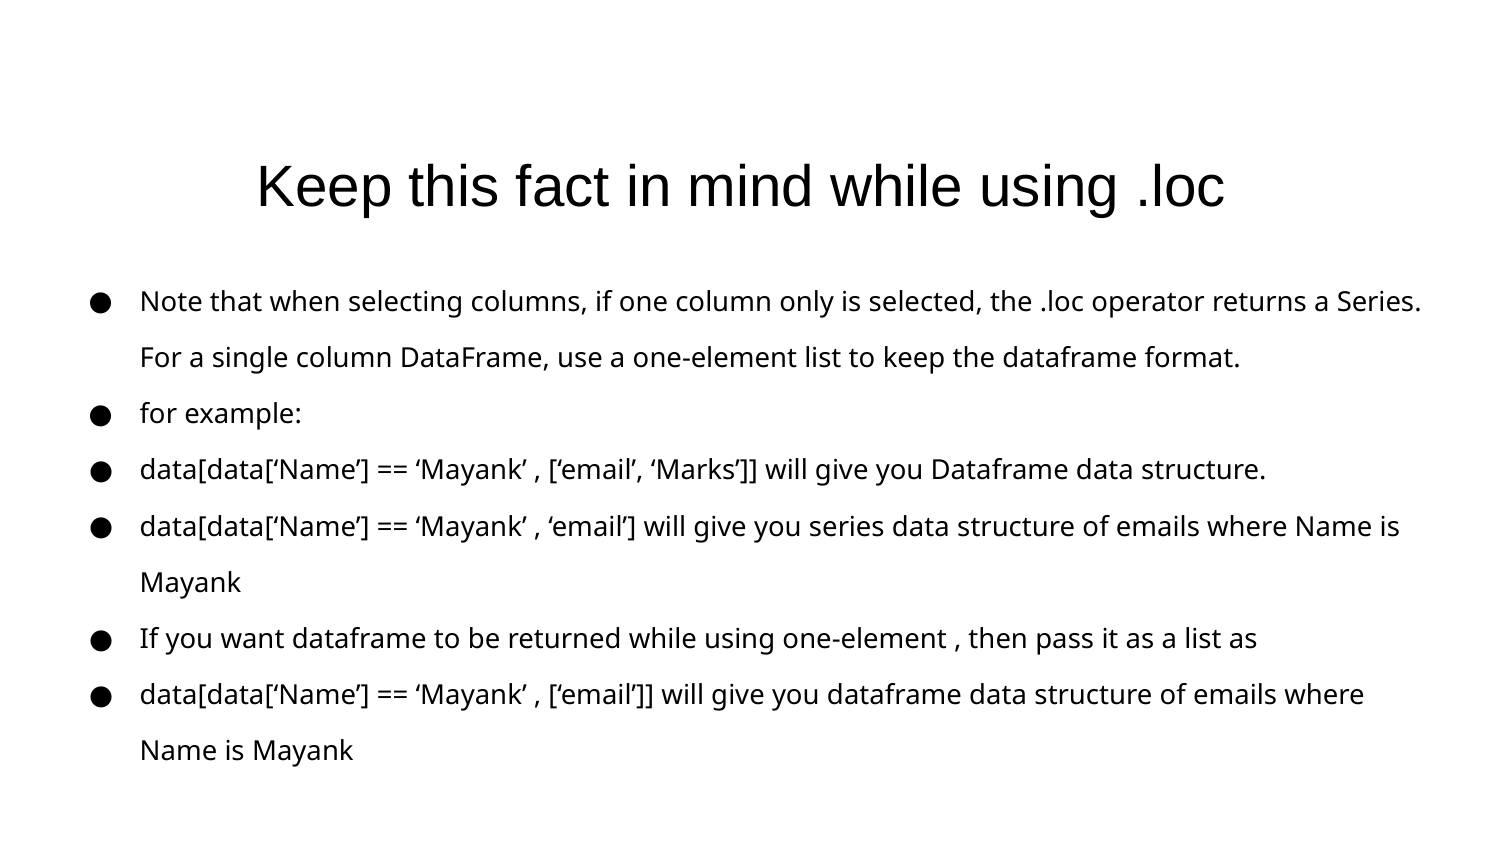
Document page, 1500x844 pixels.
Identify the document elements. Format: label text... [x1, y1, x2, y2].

title Keep this fact in mind while using .loc [51, 122, 1449, 234]
subtitle Note that when selecting columns, if one column only is selected, the .loc operator returns a Series. For a single column DataFrame, use a one-element list to keep the dataframe format. for example: data[data[‘Name’] == ‘Mayank’ , [‘email’, ‘Marks’]] will give you Dataframe data structure. data[data[‘Name’] == ‘Mayank’ , ‘email’] will give you series data structure of emails where Name is Mayank If you want dataframe to be returned while using one-element , then pass it as a list as data[data[‘Name’] == ‘Mayank’ , [‘email’]] will give you dataframe data structure of emails where Name is Mayank [51, 247, 1449, 788]
